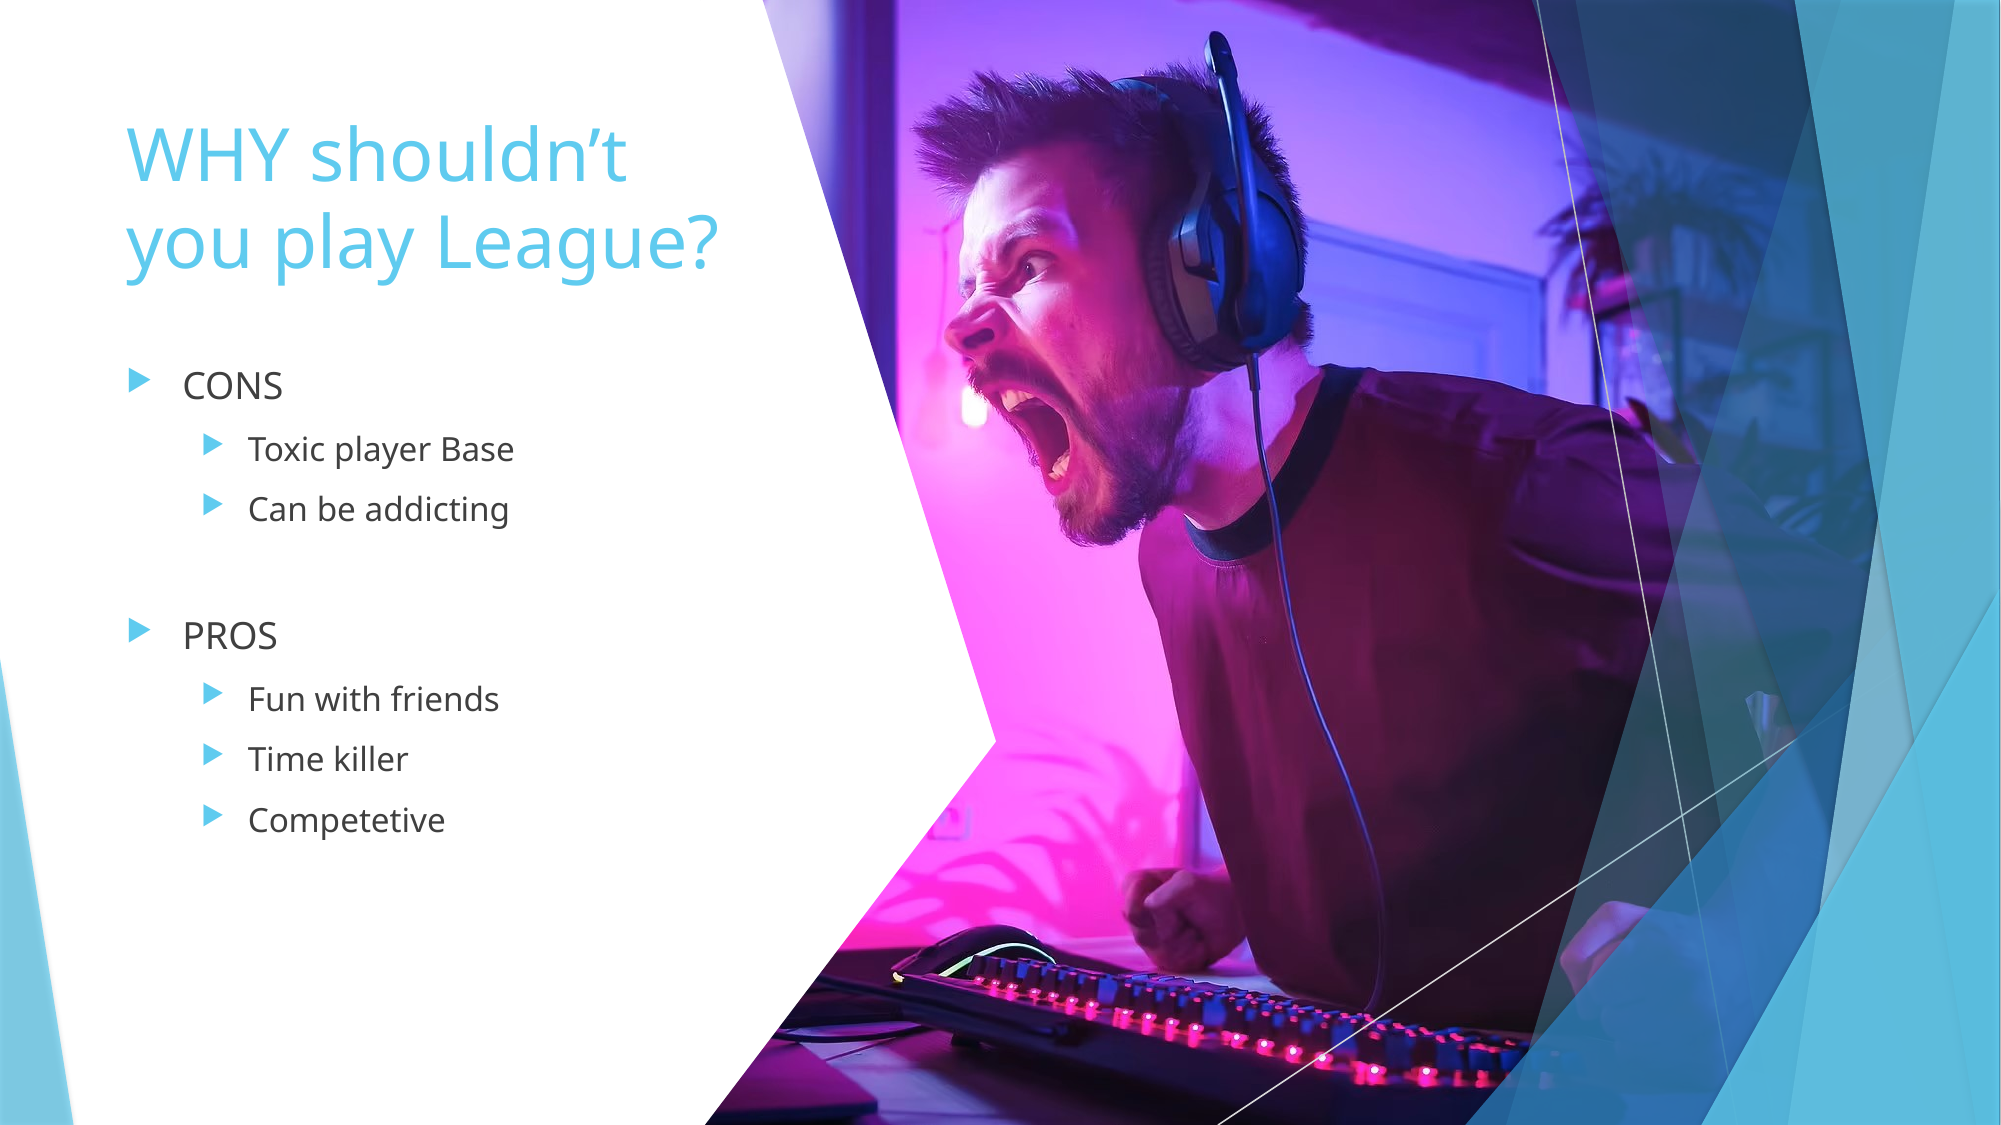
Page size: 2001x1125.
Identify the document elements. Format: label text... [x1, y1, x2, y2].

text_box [1217, 603, 2000, 1125]
list CONS Toxic player Base Can be addicting [111, 354, 695, 563]
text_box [1536, 0, 1738, 602]
picture [1738, 0, 2000, 603]
text_box PROS Fun with friends Time killer Competetive [111, 604, 695, 896]
picture [699, 0, 1536, 1125]
title WHY shouldn’t you play League? [111, 99, 695, 317]
